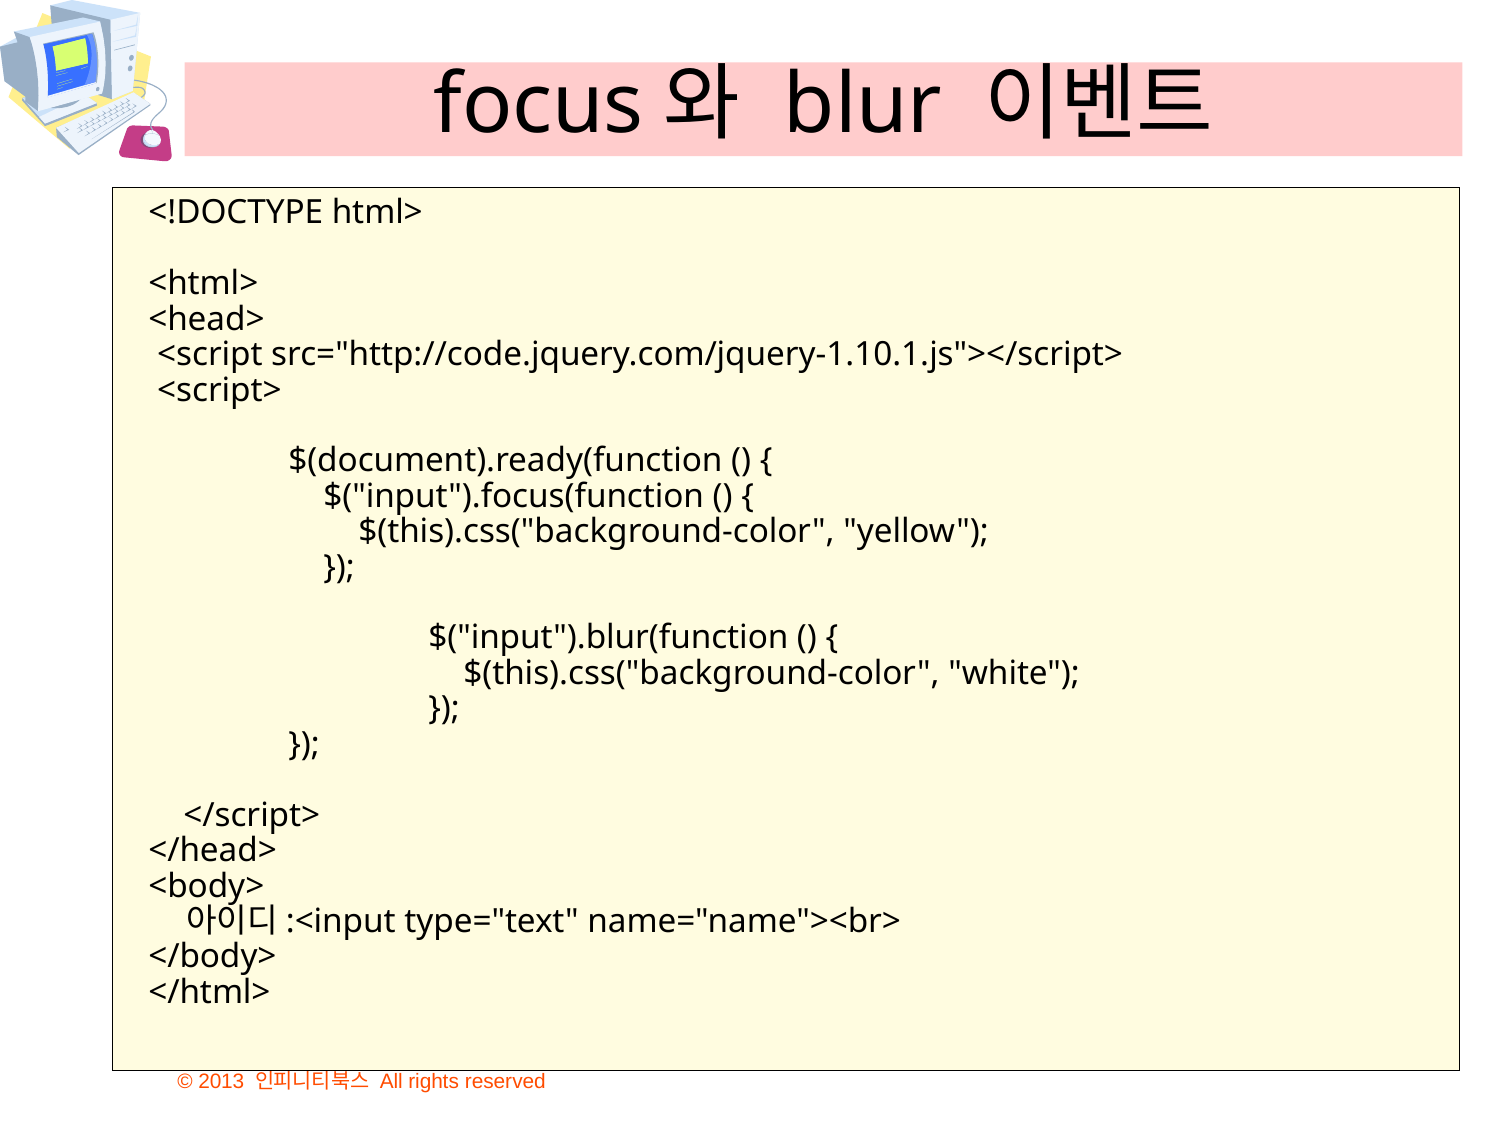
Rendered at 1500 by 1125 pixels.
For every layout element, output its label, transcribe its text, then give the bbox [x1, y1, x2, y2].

title focus와 blur 이벤트 [184, 62, 1463, 157]
text_box <!DOCTYPE html> <html> <head> <script src="http://code.jquery.com/jquery-1.10.1.js"></script> <script> $(document).ready(function () { $("input").focus(function () { $(this).css("background-color", "yellow"); }); $("input").blur(function () { $(this).css("background-color", "white"); }); }); </script> </head> <body> 아이디:<input type="text" name="name"><br> </body> </html> [112, 187, 1460, 1071]
